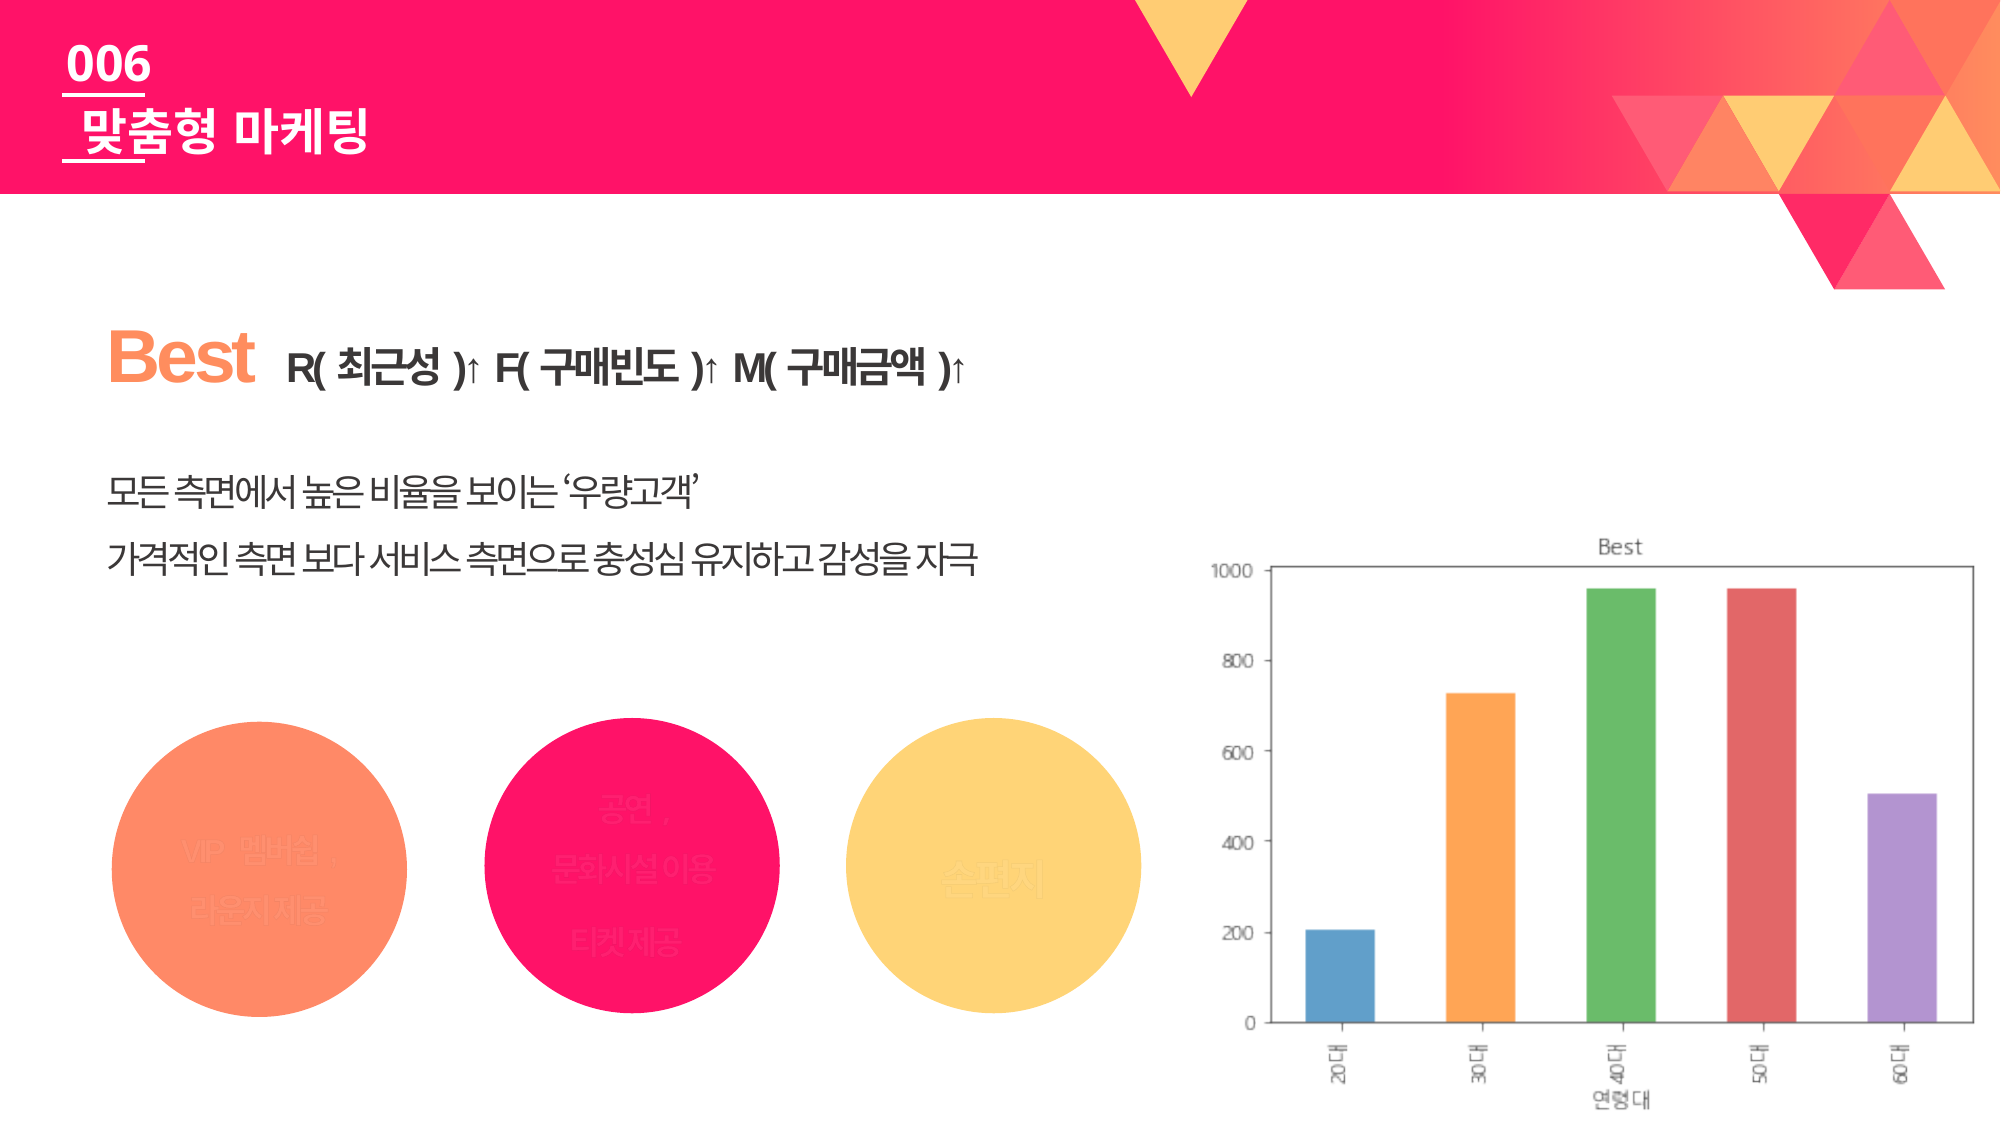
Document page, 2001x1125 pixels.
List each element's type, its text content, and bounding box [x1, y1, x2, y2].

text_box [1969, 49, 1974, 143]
text_box [1656, 0, 1662, 94]
text_box 모든 측면에서 높은 비율을 보이는 ‘우량고객’ 가격적인 측면 보다 서비스 측면으로 충성심 유지하고 감성을 자극 [91, 438, 1466, 589]
text_box [1656, 176, 1662, 194]
text_box RFM 분포의 문제 [1828, 99, 1836, 193]
text_box Best R(최근성)↑ F(구매빈도)↑ M(구매금액)↑ [91, 255, 1466, 406]
picture [1195, 522, 1994, 1125]
text_box 공연, 문화시설 이용 티켓 제공 [483, 716, 781, 1015]
text_box VIP 멤버쉽, 라운지 제공 [110, 720, 409, 1019]
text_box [64, 95, 143, 162]
text_box 손편지 [844, 716, 1143, 1015]
text_box 맞춤형 마케팅 [66, 93, 387, 169]
text_box RFM 분포의 문제 [1828, 0, 1836, 95]
text_box 006 [52, 24, 168, 99]
